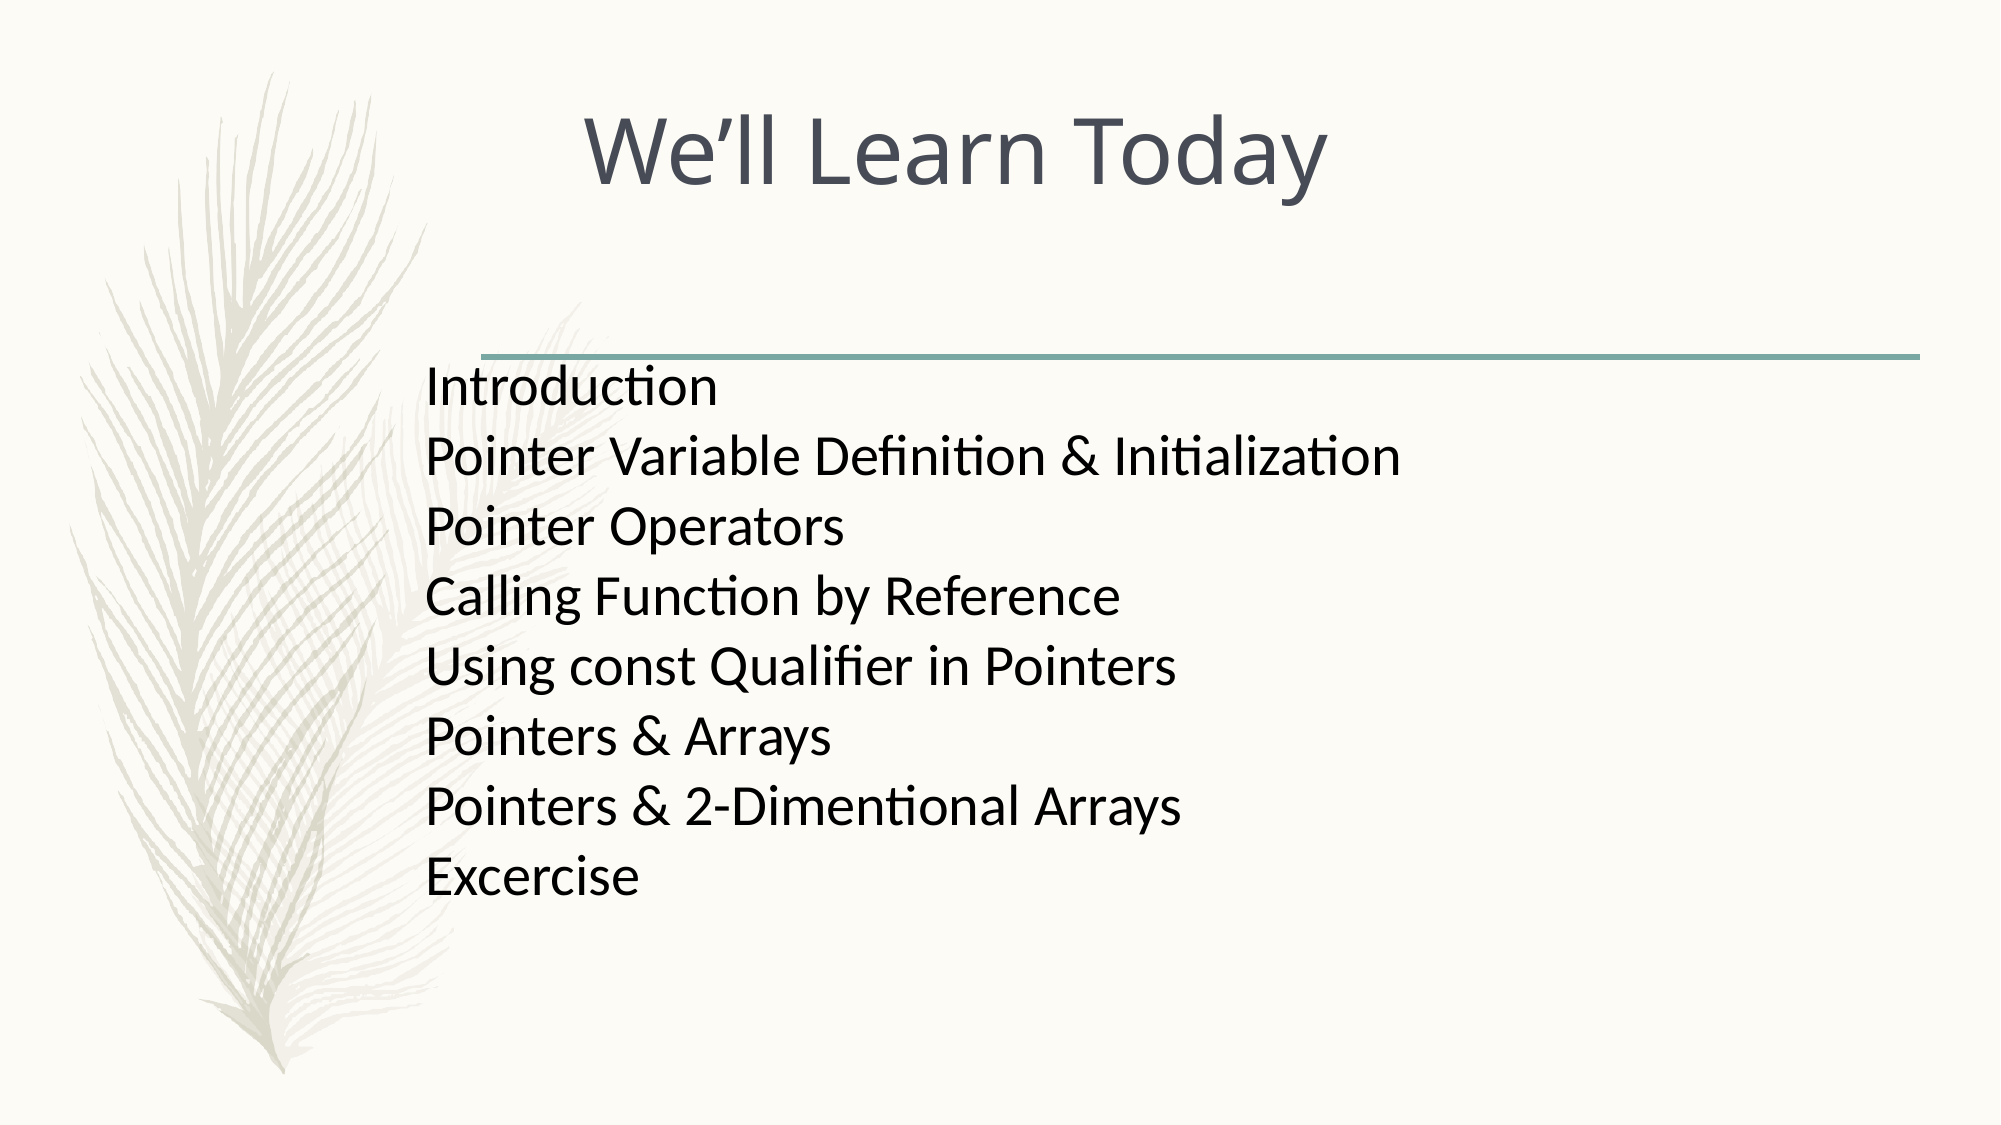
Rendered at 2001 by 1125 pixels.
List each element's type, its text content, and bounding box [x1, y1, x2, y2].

list Introduction Pointer Variable Definition & Initialization Pointer Operators Calling Function by Reference Using const Qualifier in Pointers Pointers & Arrays Pointers & 2-Dimentional Arrays Excercise [425, 347, 1750, 1125]
picture [69, 70, 638, 1075]
title We’ll Learn Today [583, 92, 1417, 207]
